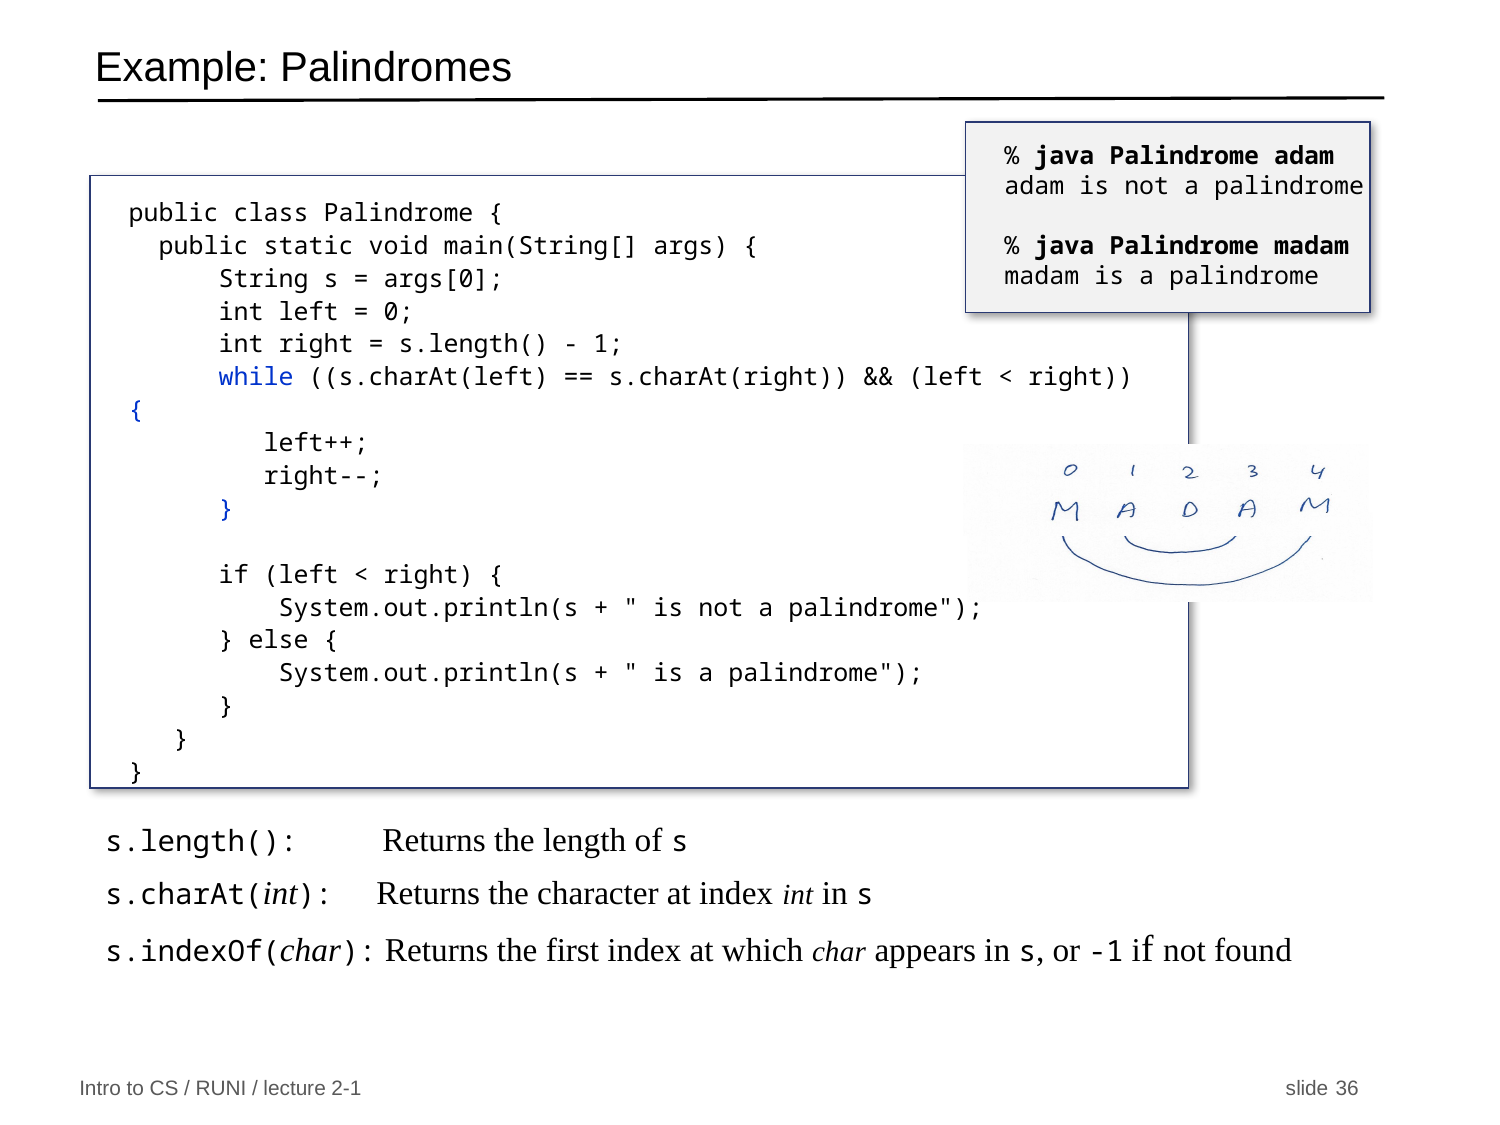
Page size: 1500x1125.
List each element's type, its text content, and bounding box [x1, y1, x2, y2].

text_box s.length(): Returns the length of s s.charAt(int): Returns the character at index int in s s.indexOf(char): Returns the first index at which char appears in s, or -1 if not found [89, 806, 1500, 982]
text_box % java Palindrome adam adam is not a palindrome % java Palindrome madam madam is a palindrome [965, 121, 1371, 313]
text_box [962, 443, 1373, 603]
text_box public class Palindrome { public static void main(String[] args) { String s = args[0]; int left = 0; int right = s.length() - 1; while ((s.charAt(left) == s.charAt(right)) && (left < right)) { left++; right--; } if (left < right) { System.out.println(s + " is not a palindrome"); } else { System.out.println(s + " is a palindrome"); } } } [89, 175, 1189, 789]
title Example: Palindromes [79, 33, 1371, 109]
